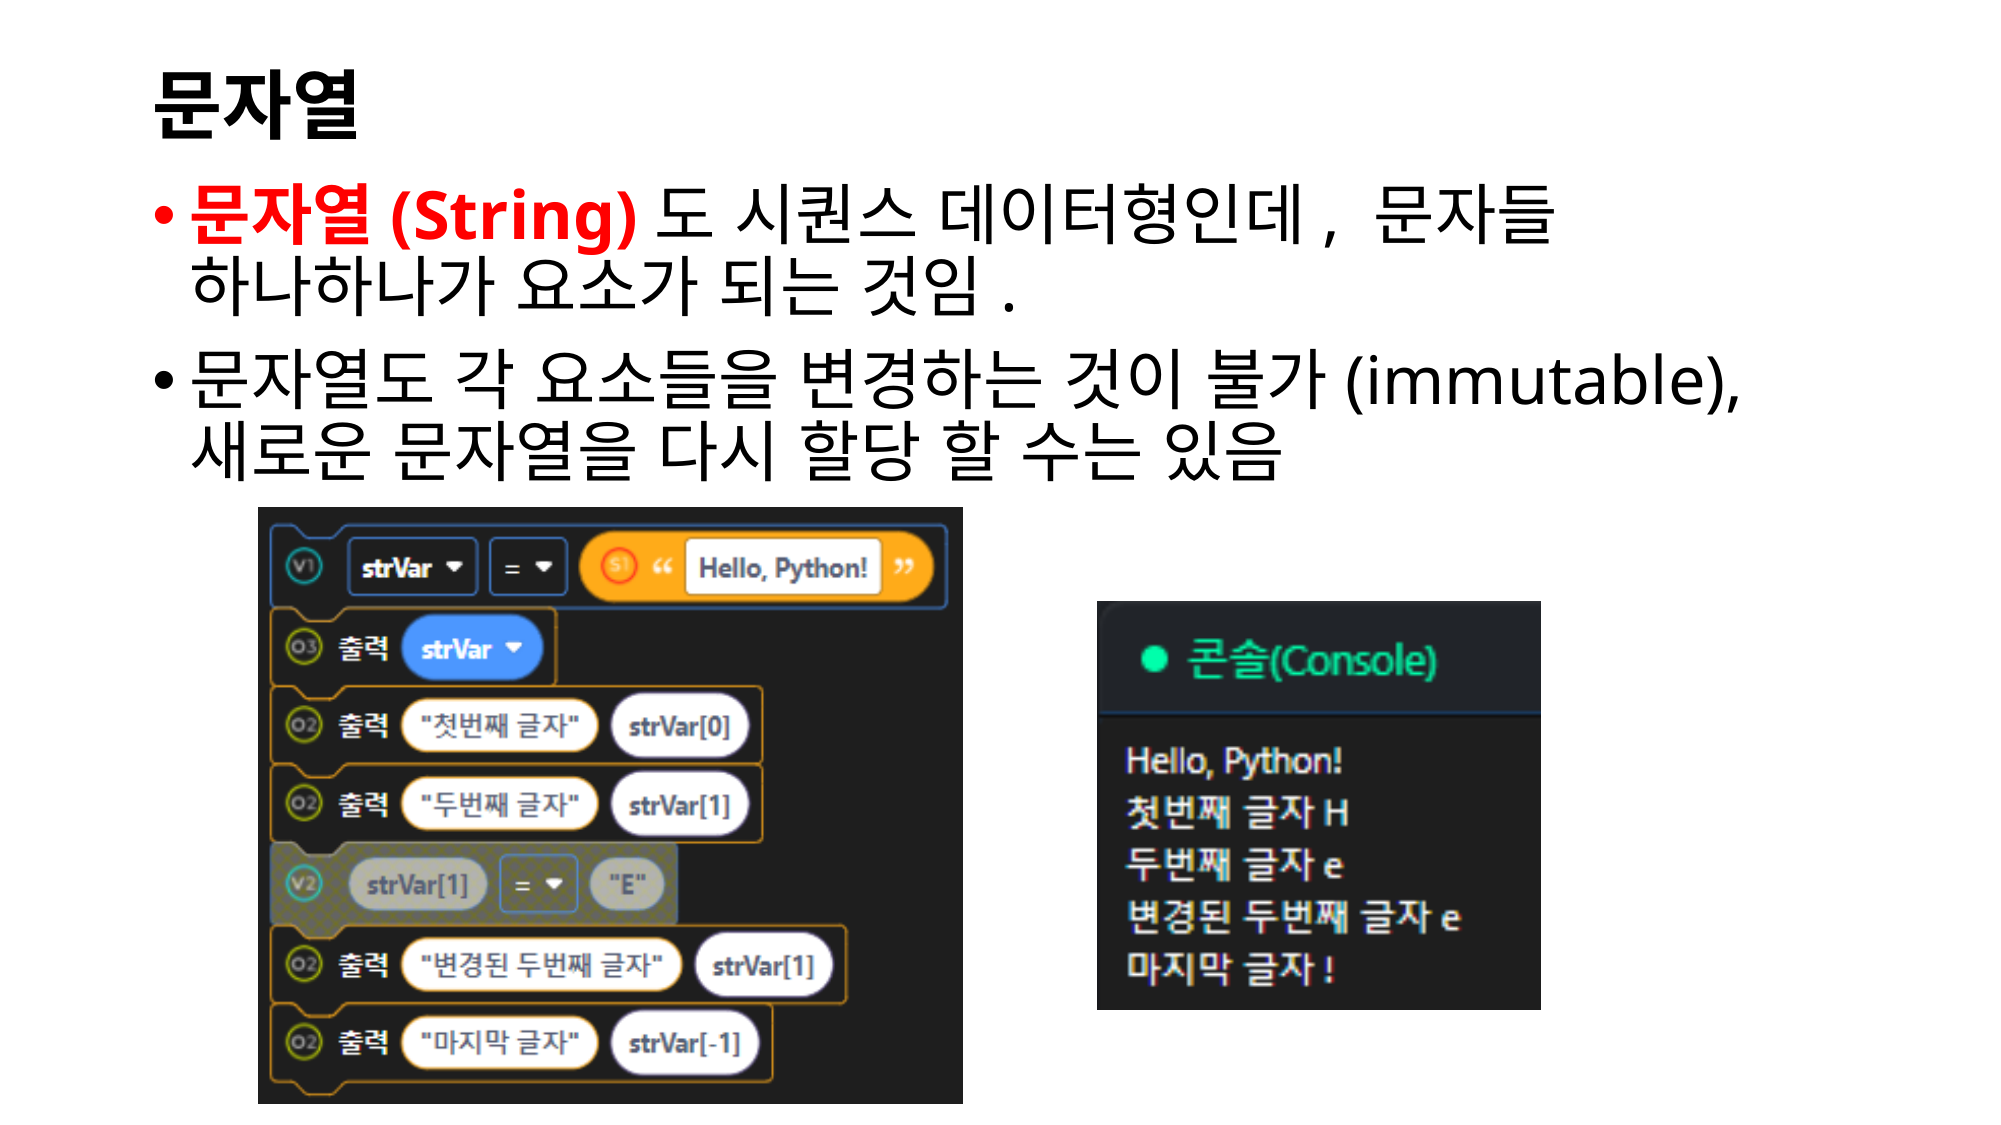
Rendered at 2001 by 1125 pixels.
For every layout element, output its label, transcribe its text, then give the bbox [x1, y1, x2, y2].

picture [258, 507, 963, 1104]
title 문자열 [137, 59, 1863, 158]
list 문자열(String)도 시퀀스 데이터형인데, 문자들 하나하나가 요소가 되는 것임. 문자열도 각 요소들을 변경하는 것이 불가(immutable), 새로운 문자열을 다시 할당 할 수는 있음 [137, 174, 1863, 1066]
picture [1097, 601, 1541, 1010]
